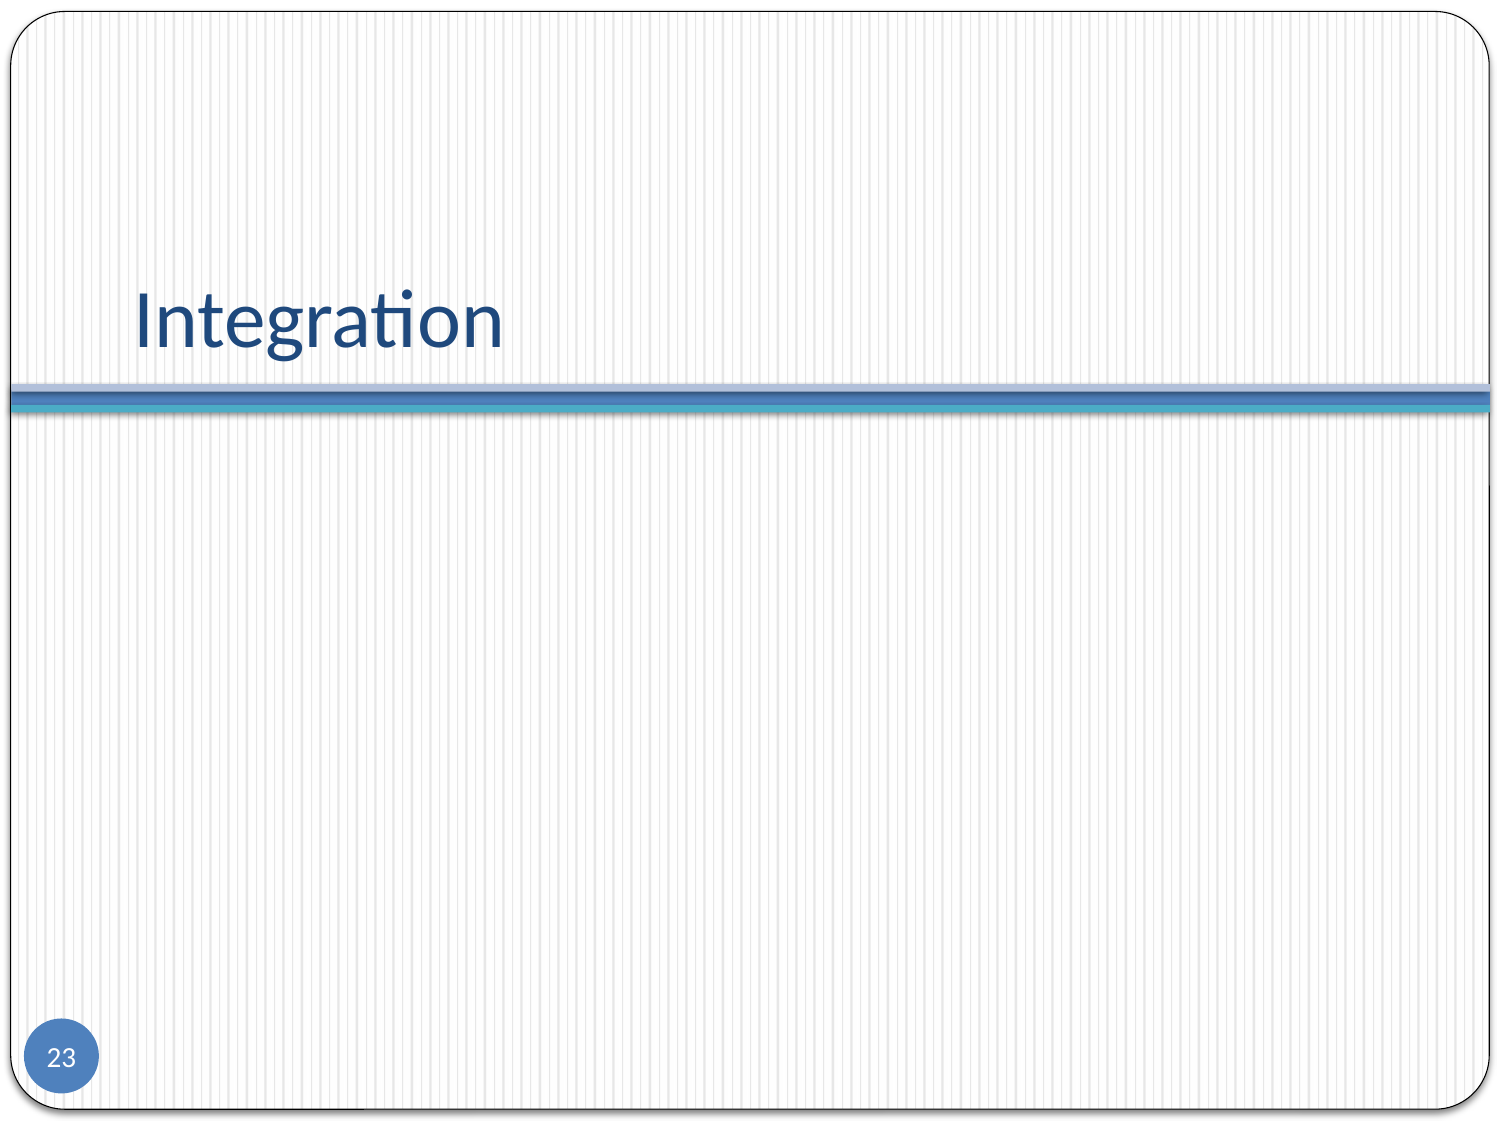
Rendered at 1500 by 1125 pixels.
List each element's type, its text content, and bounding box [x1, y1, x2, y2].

title Integration [118, 156, 1394, 380]
slide_number 23 [23, 1018, 99, 1094]
